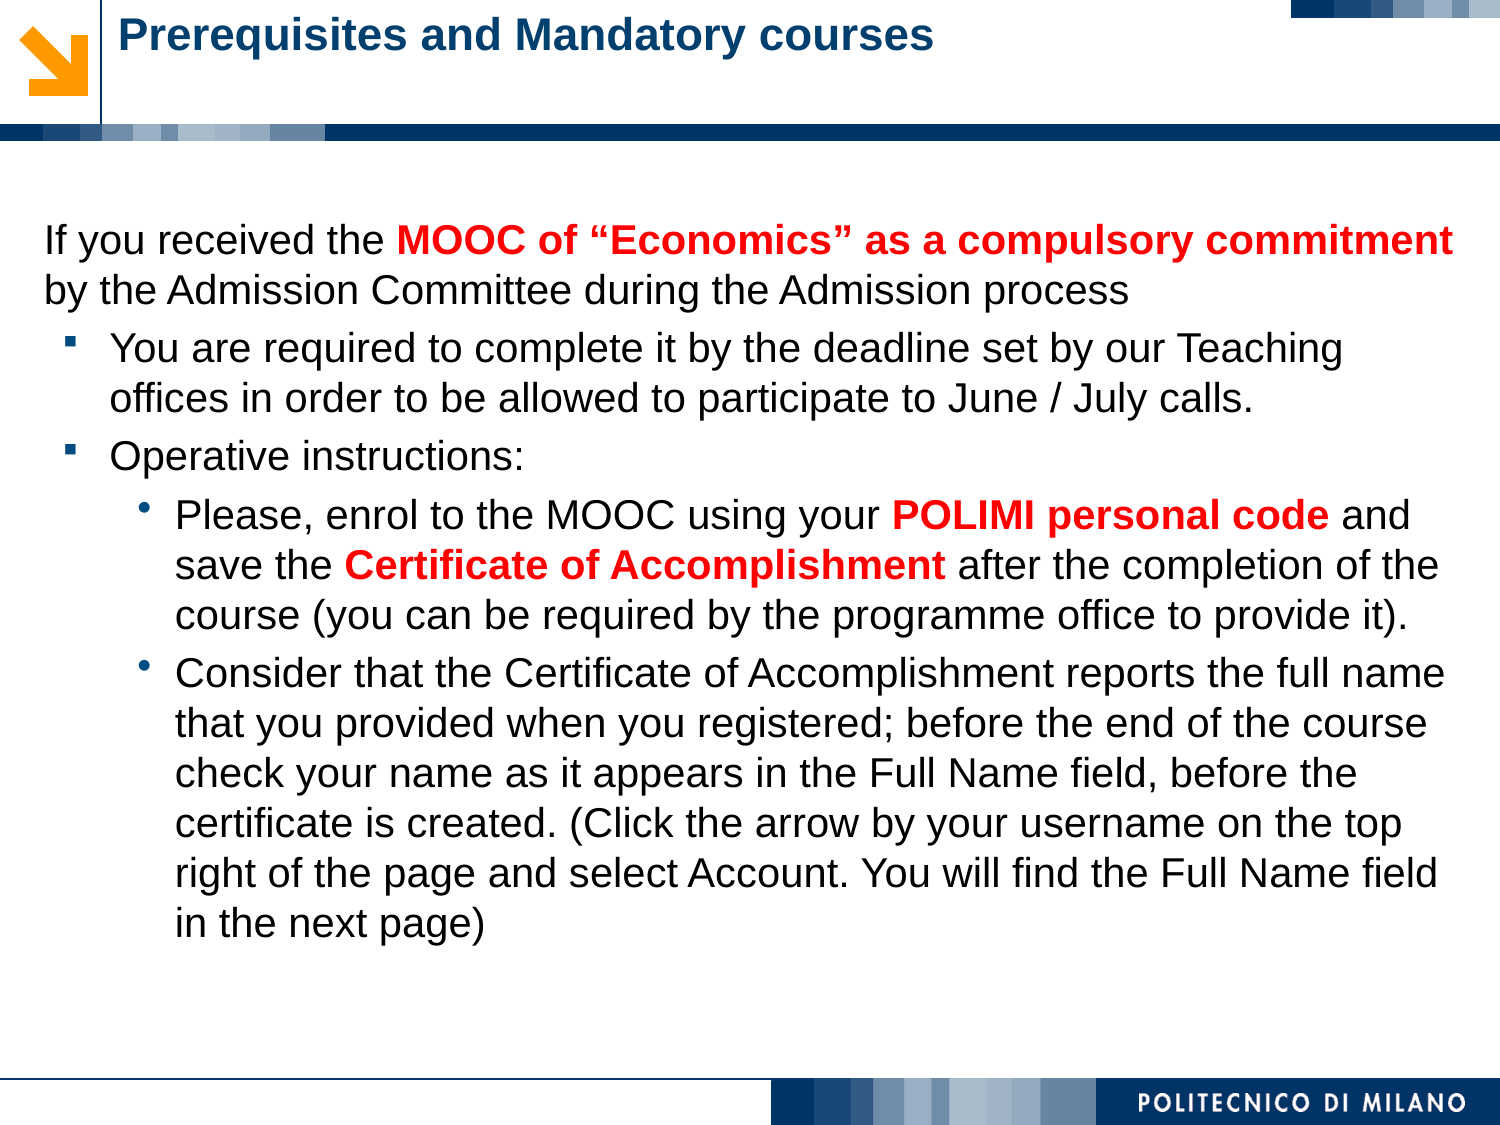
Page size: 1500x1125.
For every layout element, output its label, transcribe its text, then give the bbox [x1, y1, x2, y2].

list If you received the MOOC of “Economics” as a compulsory commitment by the Admission Committee during the Admission process You are required to complete it by the deadline set by our Teaching offices in order to be allowed to participate to June / July calls. Operative instructions: Please, enrol to the MOOC using your POLIMI personal code and save the Certificate of Accomplishment after the completion of the course (you can be required by the programme office to provide it). Consider that the Certificate of Accomplishment reports the full name that you provided when you registered; before the end of the course check your name as it appears in the Full Name field, before the certificate is created. (Click the arrow by your username on the top right of the page and select Account. You will find the Full Name field in the next page) [0, 212, 1476, 957]
picture [0, 1074, 1500, 1125]
picture [0, 0, 1500, 141]
title Prerequisites and Mandatory courses [117, 3, 1094, 142]
